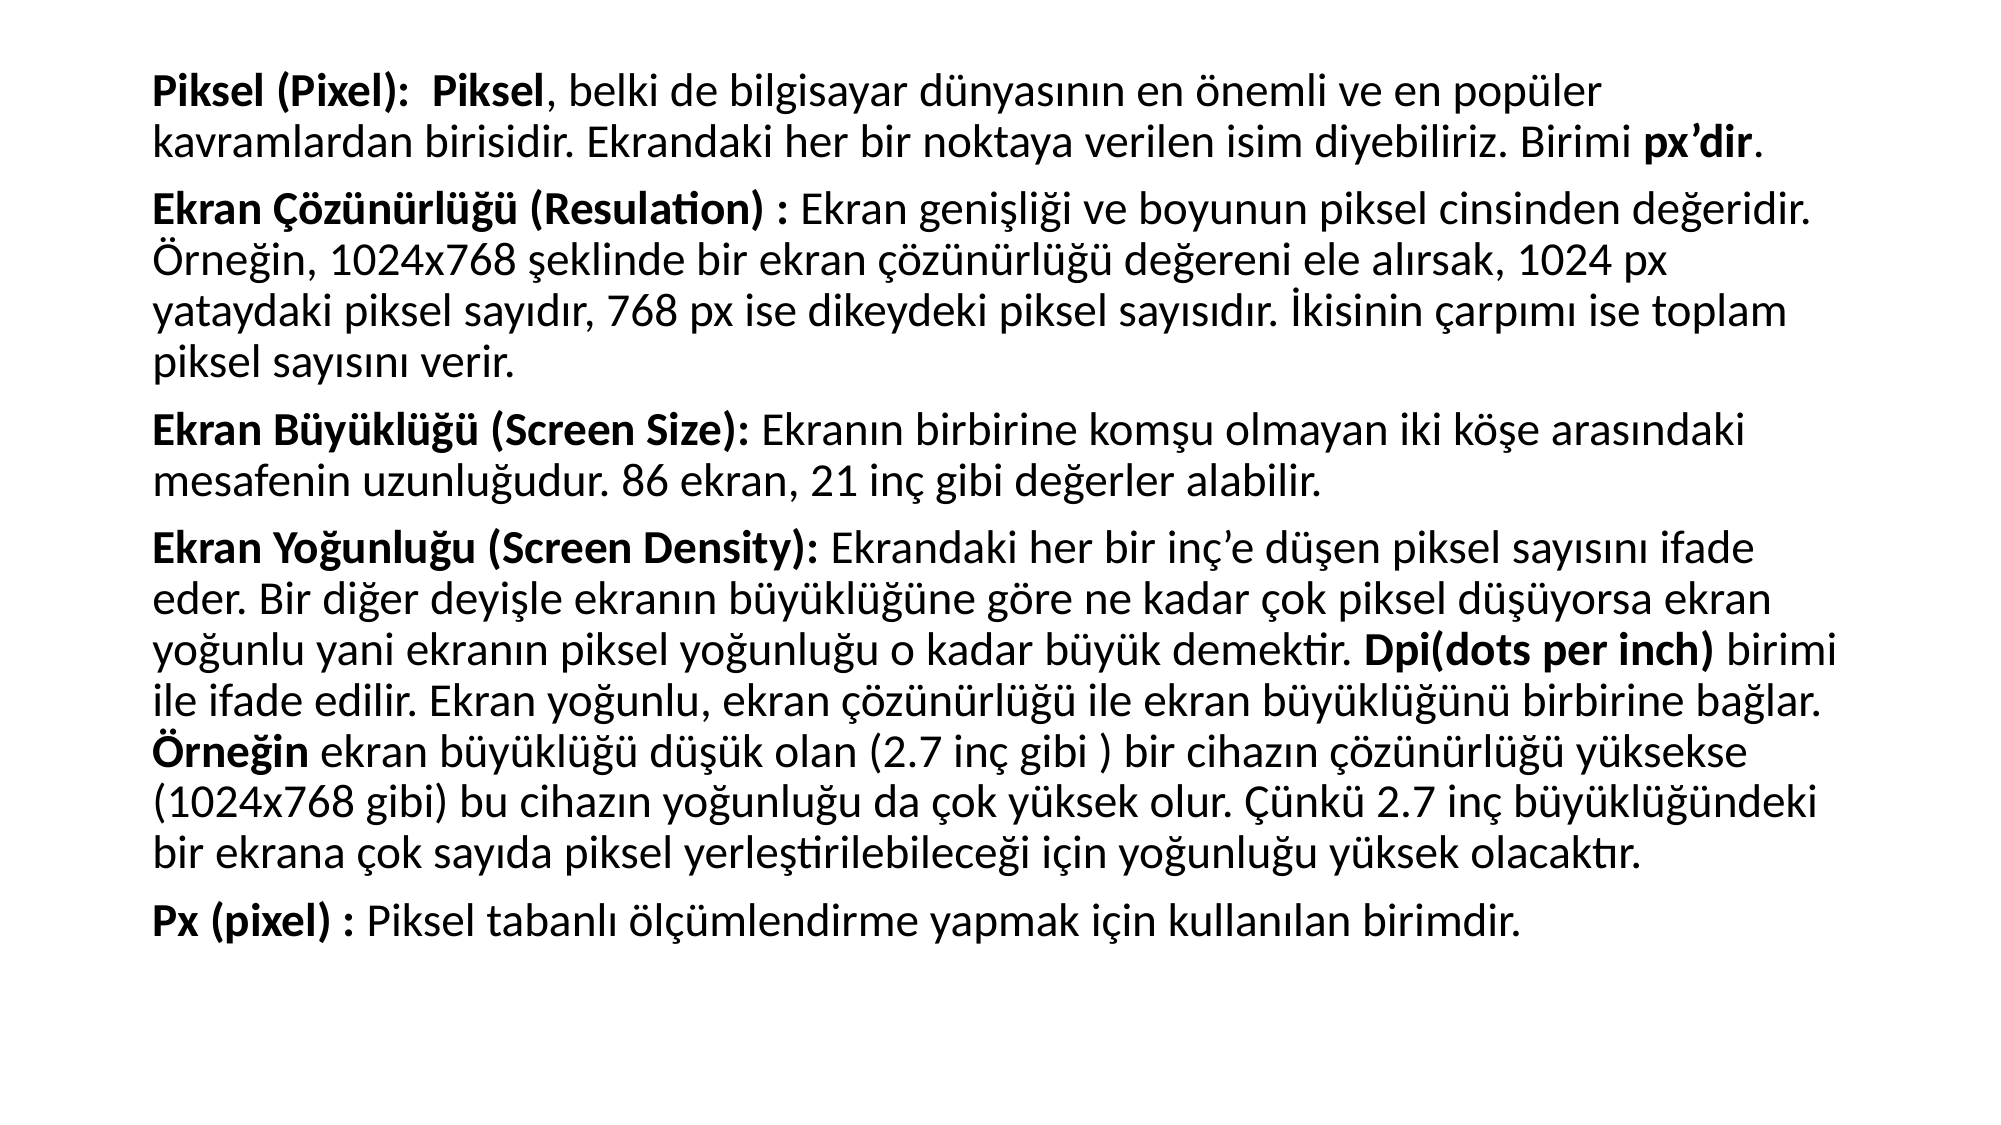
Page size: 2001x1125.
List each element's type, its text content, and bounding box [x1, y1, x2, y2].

list Piksel (Pixel): Piksel, belki de bilgisayar dünyasının en önemli ve en popüler kavramlardan birisidir. Ekrandaki her bir noktaya verilen isim diyebiliriz. Birimi px’dir. Ekran Çözünürlüğü (Resulation) : Ekran genişliği ve boyunun piksel cinsinden değeridir. Örneğin, 1024x768 şeklinde bir ekran çözünürlüğü değereni ele alırsak, 1024 px yataydaki piksel sayıdır, 768 px ise dikeydeki piksel sayısıdır. İkisinin çarpımı ise toplam piksel sayısını verir. Ekran Büyüklüğü (Screen Size): Ekranın birbirine komşu olmayan iki köşe arasındaki mesafenin uzunluğudur. 86 ekran, 21 inç gibi değerler alabilir. Ekran Yoğunluğu (Screen Density): Ekrandaki her bir inç’e düşen piksel sayısını ifade eder. Bir diğer deyişle ekranın büyüklüğüne göre ne kadar çok piksel düşüyorsa ekran yoğunlu yani ekranın piksel yoğunluğu o kadar büyük demektir. Dpi(dots per inch) birimi ile ifade edilir. Ekran yoğunlu, ekran çözünürlüğü ile ekran büyüklüğünü birbirine bağlar. Örneğin ekran büyüklüğü düşük olan (2.7 inç gibi ) bir cihazın çözünürlüğü yüksekse (1024x768 gibi) bu cihazın yoğunluğu da çok yüksek olur. Çünkü 2.7 inç büyüklüğündeki bir ekrana çok sayıda piksel yerleştirilebileceği için yoğunluğu yüksek olacaktır. Px (pixel) : Piksel tabanlı ölçümlendirme yapmak için kullanılan birimdir. [137, 58, 1863, 1014]
